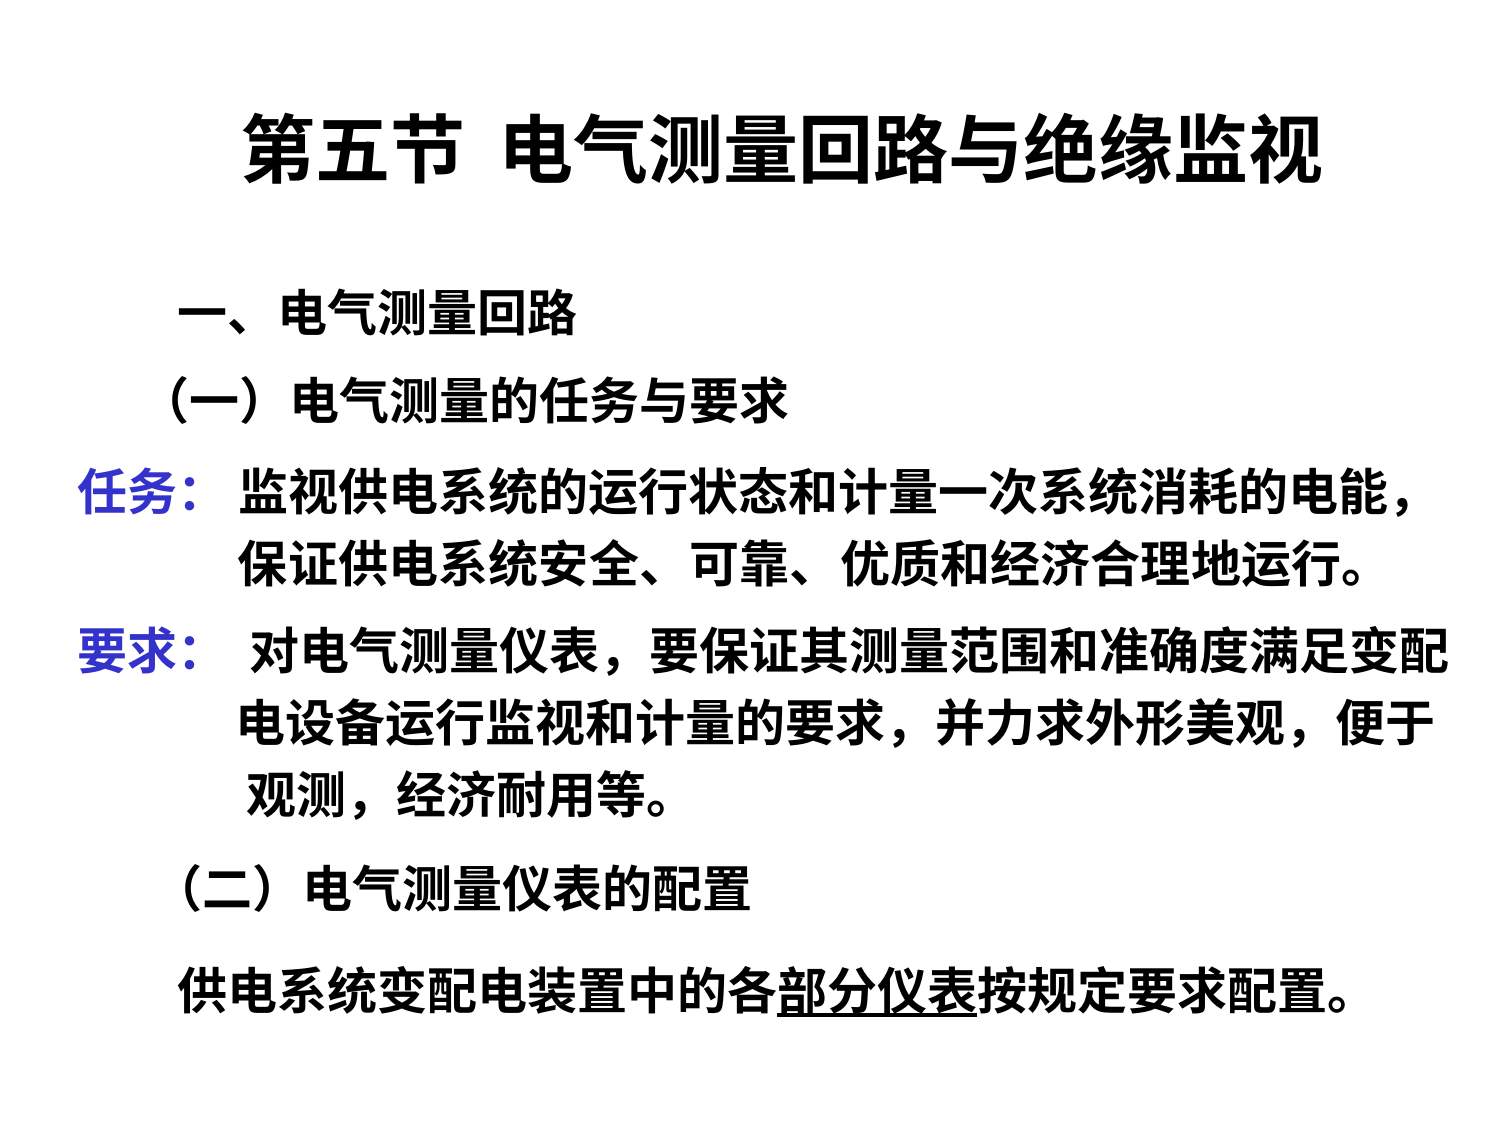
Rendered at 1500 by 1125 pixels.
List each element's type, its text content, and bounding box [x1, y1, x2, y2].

text_box 任务： 监视供电系统的运行状态和计量一次系统消耗的电能， 保证供电系统安全、可靠、优质和经济合理地运行。 [62, 441, 1475, 600]
text_box 要求： 对电气测量仪表，要保证其测量范围和准确度满足变配 电设备运行监视和计量的要求，并力求外形美观，便于 观测，经济耐用等。 [62, 600, 1475, 831]
title 第五节 电气测量回路与绝缘监视 [225, 62, 1388, 200]
text_box 一、电气测量回路 [162, 262, 713, 350]
text_box （二）电气测量仪表的配置 [137, 837, 938, 925]
text_box 供电系统变配电装置中的各部分仪表按规定要求配置。 [162, 937, 1475, 1040]
text_box （一）电气测量的任务与要求 [125, 350, 925, 437]
